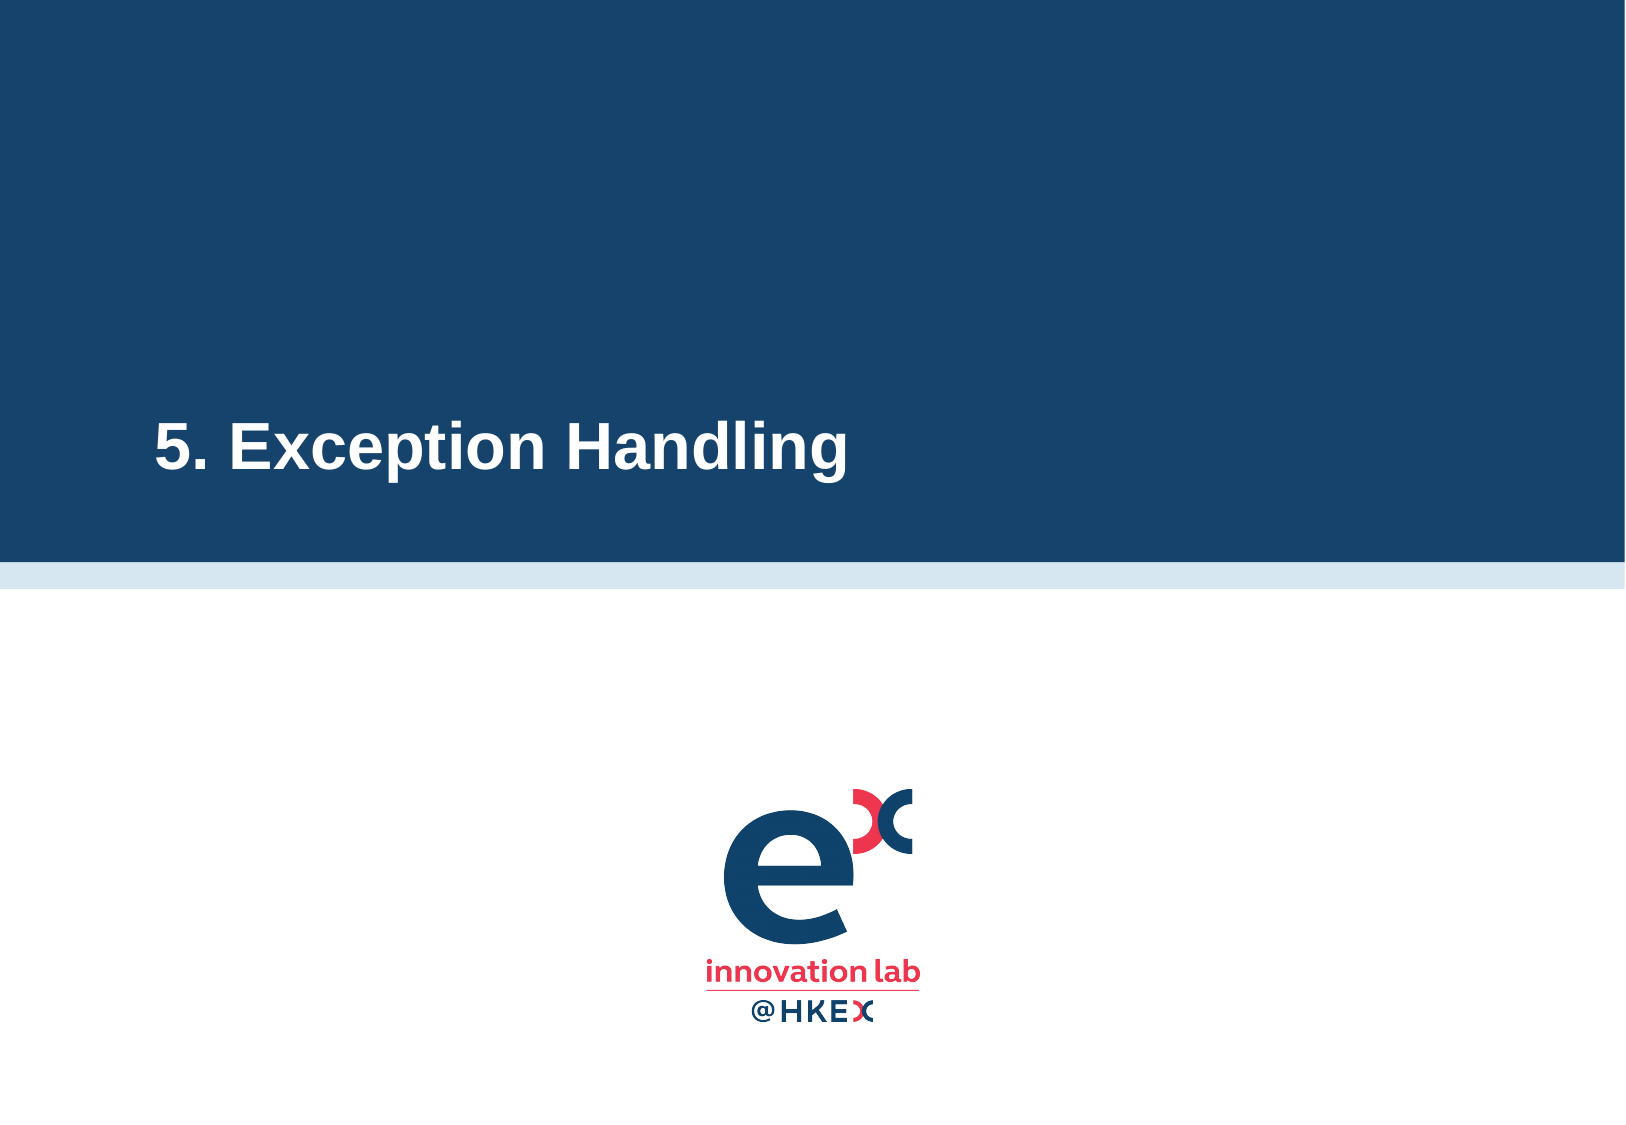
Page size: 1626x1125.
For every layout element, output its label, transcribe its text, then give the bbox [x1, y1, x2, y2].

title 5. Exception Handling [154, 355, 1471, 529]
picture [659, 749, 966, 1050]
